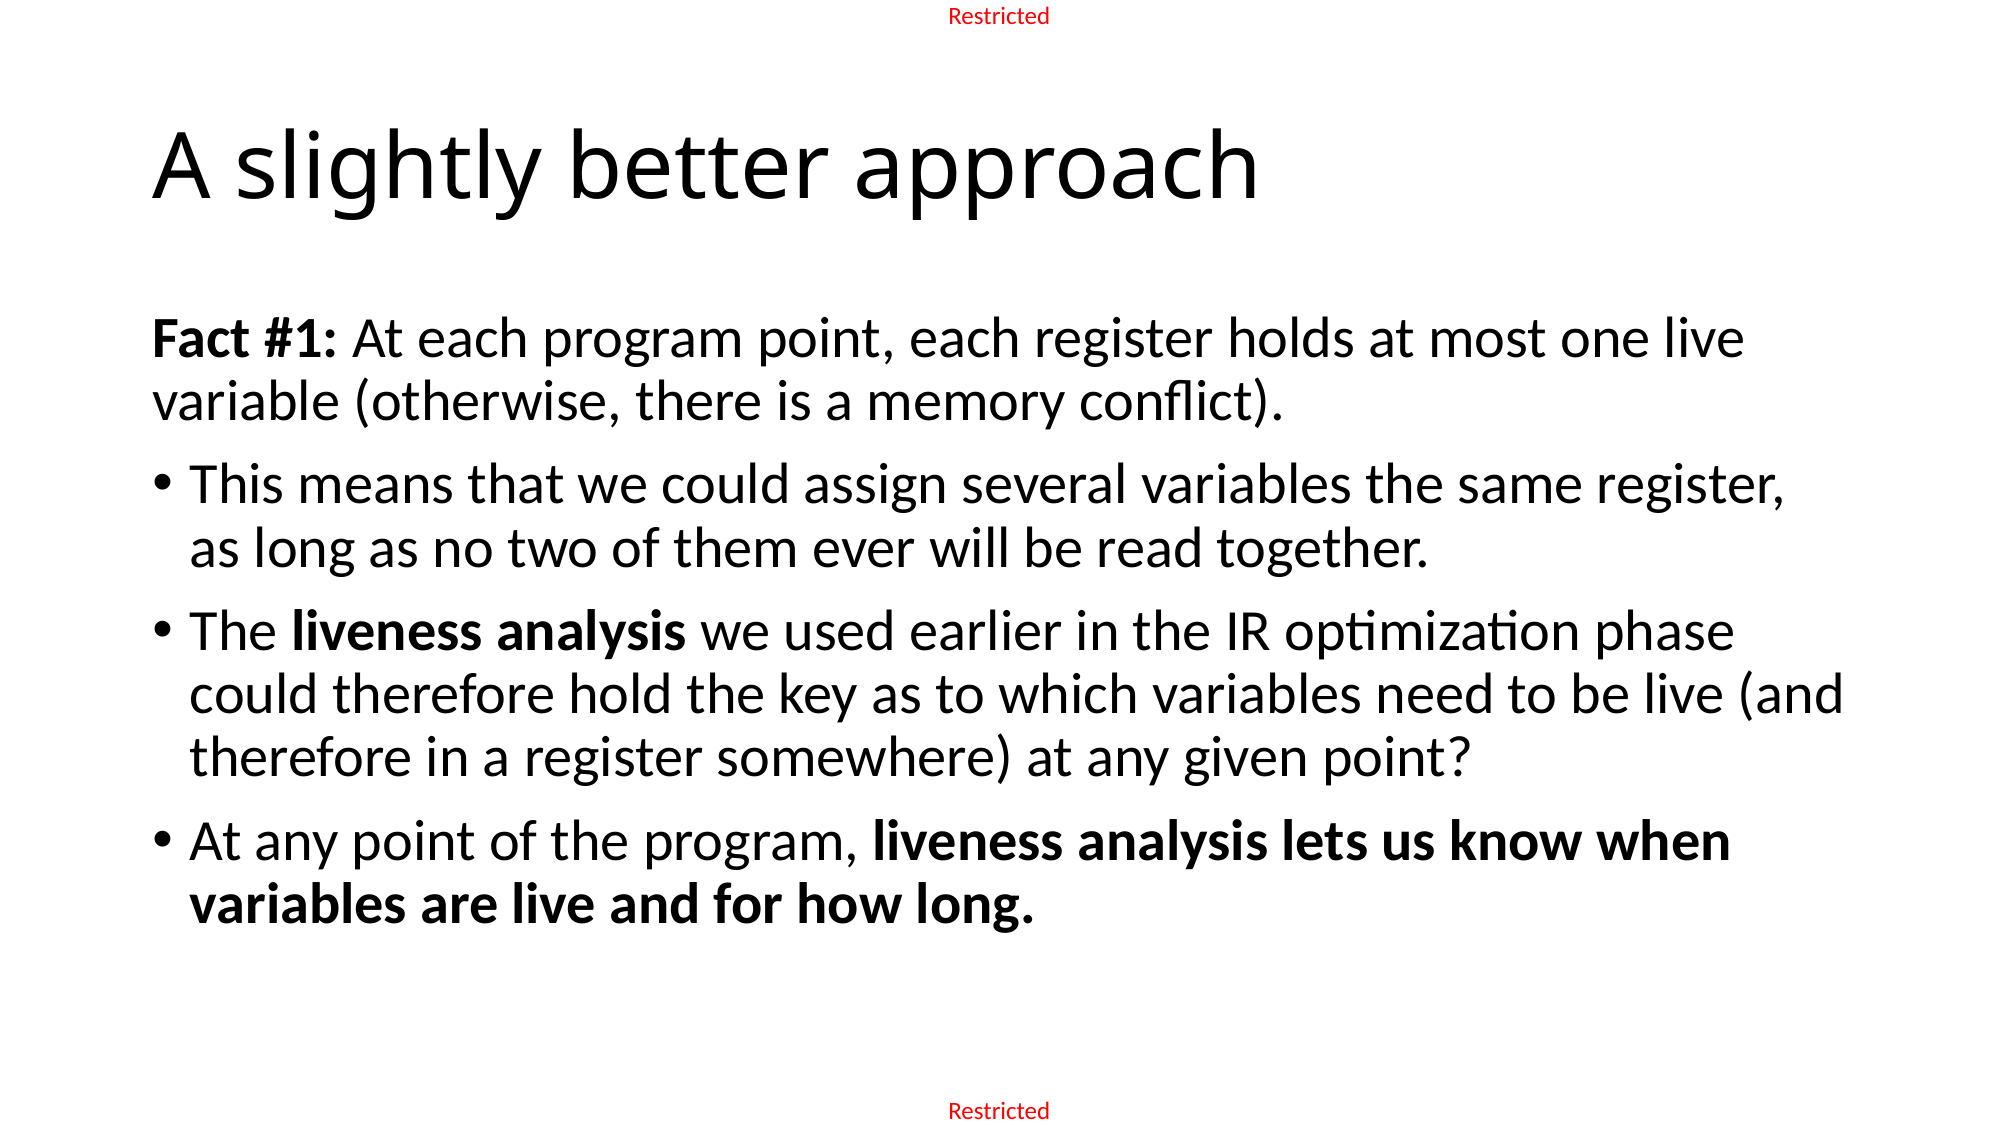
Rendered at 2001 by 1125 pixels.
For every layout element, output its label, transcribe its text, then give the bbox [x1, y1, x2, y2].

list Fact #1: At each program point, each register holds at most one live variable (otherwise, there is a memory conflict). This means that we could assign several variables the same register, as long as no two of them ever will be read together. The liveness analysis we used earlier in the IR optimization phase could therefore hold the key as to which variables need to be live (and therefore in a register somewhere) at any given point? At any point of the program, liveness analysis lets us know when variables are live and for how long. [137, 299, 1863, 1014]
title A slightly better approach [137, 59, 1863, 278]
